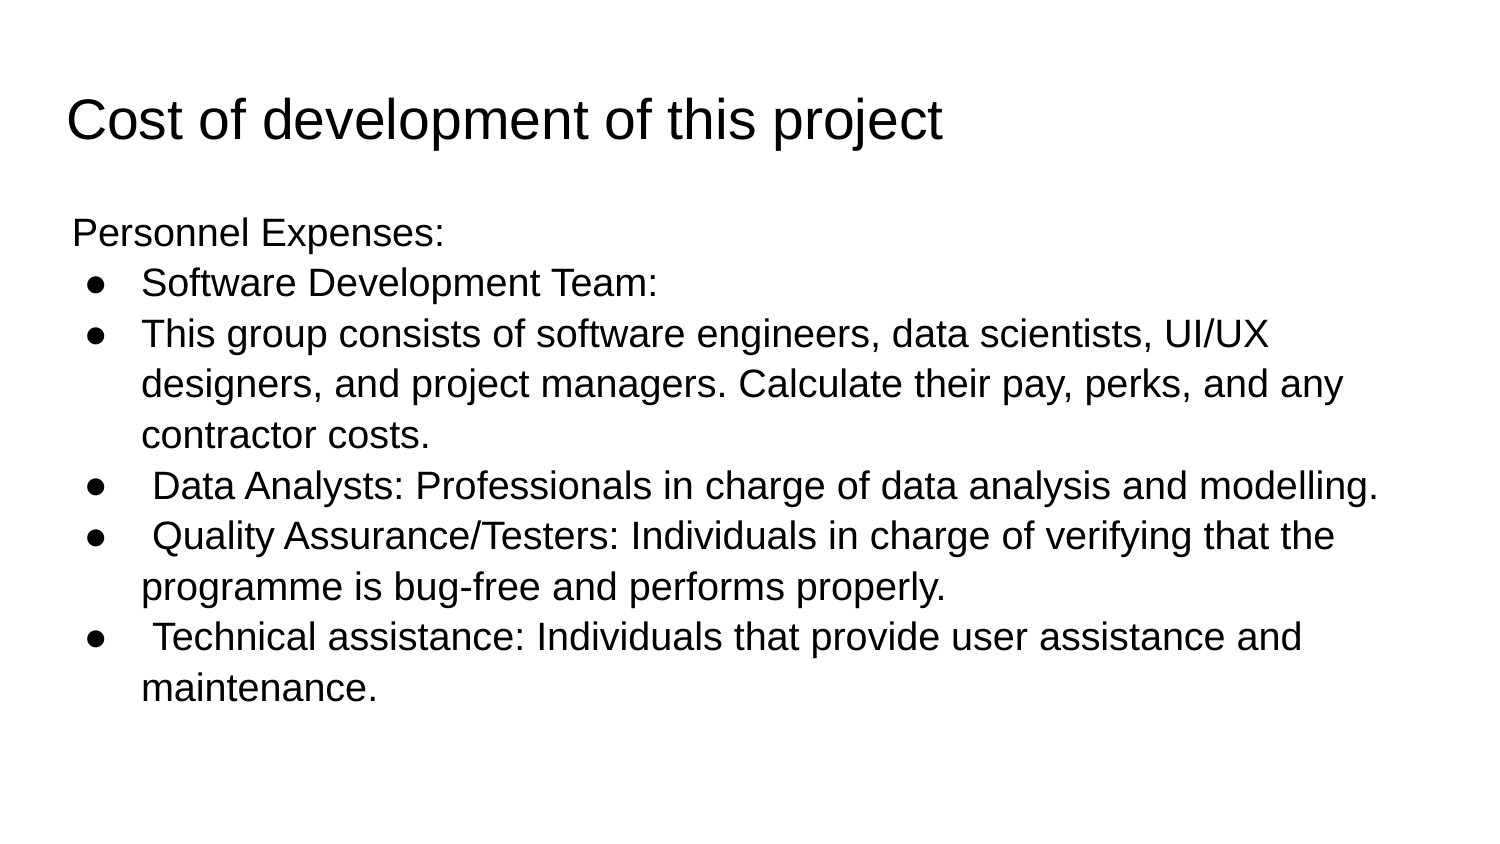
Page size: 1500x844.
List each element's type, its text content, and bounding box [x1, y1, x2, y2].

list Personnel Expenses: Software Development Team: This group consists of software engineers, data scientists, UI/UX designers, and project managers. Calculate their pay, perks, and any contractor costs. Data Analysts: Professionals in charge of data analysis and modelling. Quality Assurance/Testers: Individuals in charge of verifying that the programme is bug-free and performs properly. Technical assistance: Individuals that provide user assistance and maintenance. [51, 189, 1449, 750]
title Cost of development of this project [51, 72, 1449, 167]
